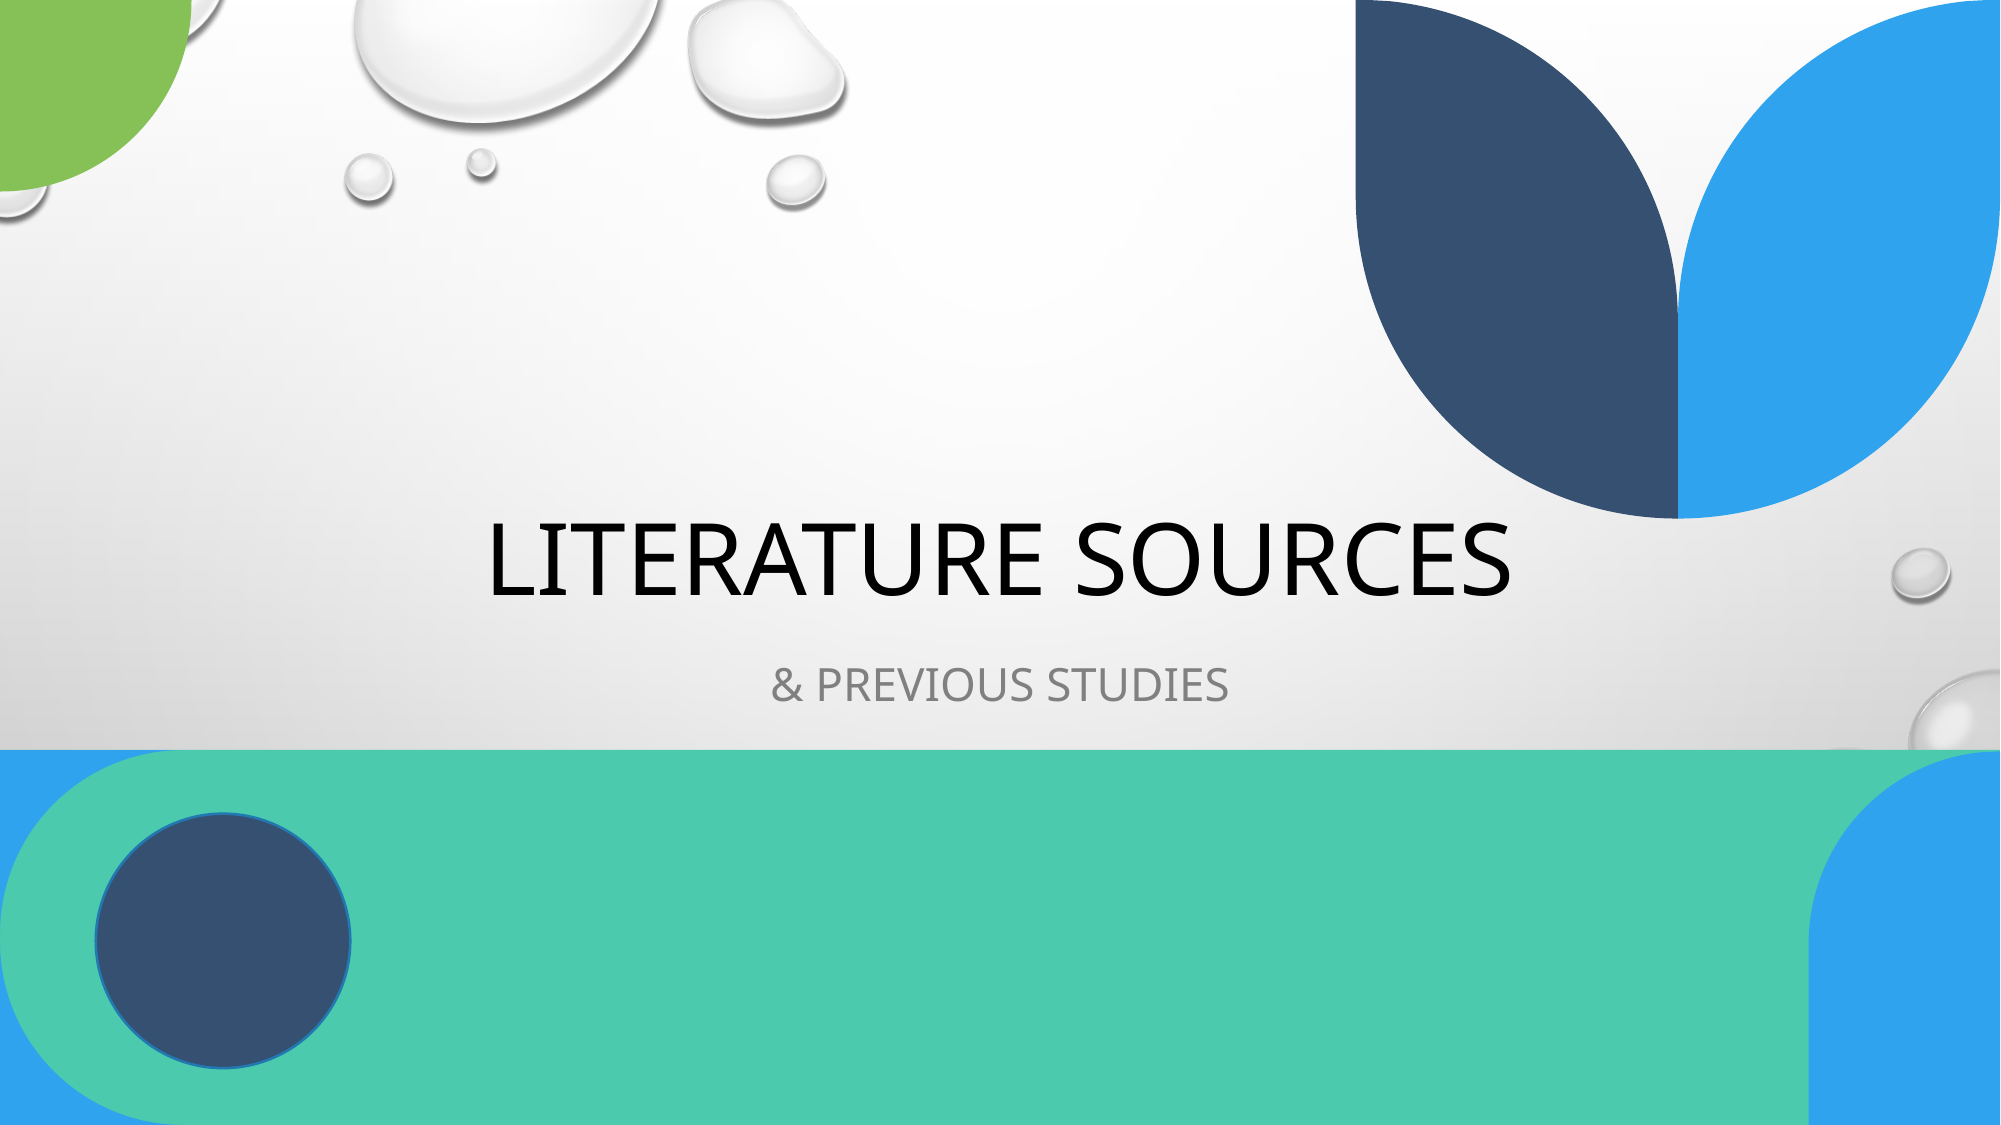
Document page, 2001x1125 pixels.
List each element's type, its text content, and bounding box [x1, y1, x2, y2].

title Literature sources [287, 213, 1713, 625]
picture [0, 0, 2000, 749]
picture [1388, 0, 1968, 213]
subtitle & Previous studies [287, 637, 1713, 863]
